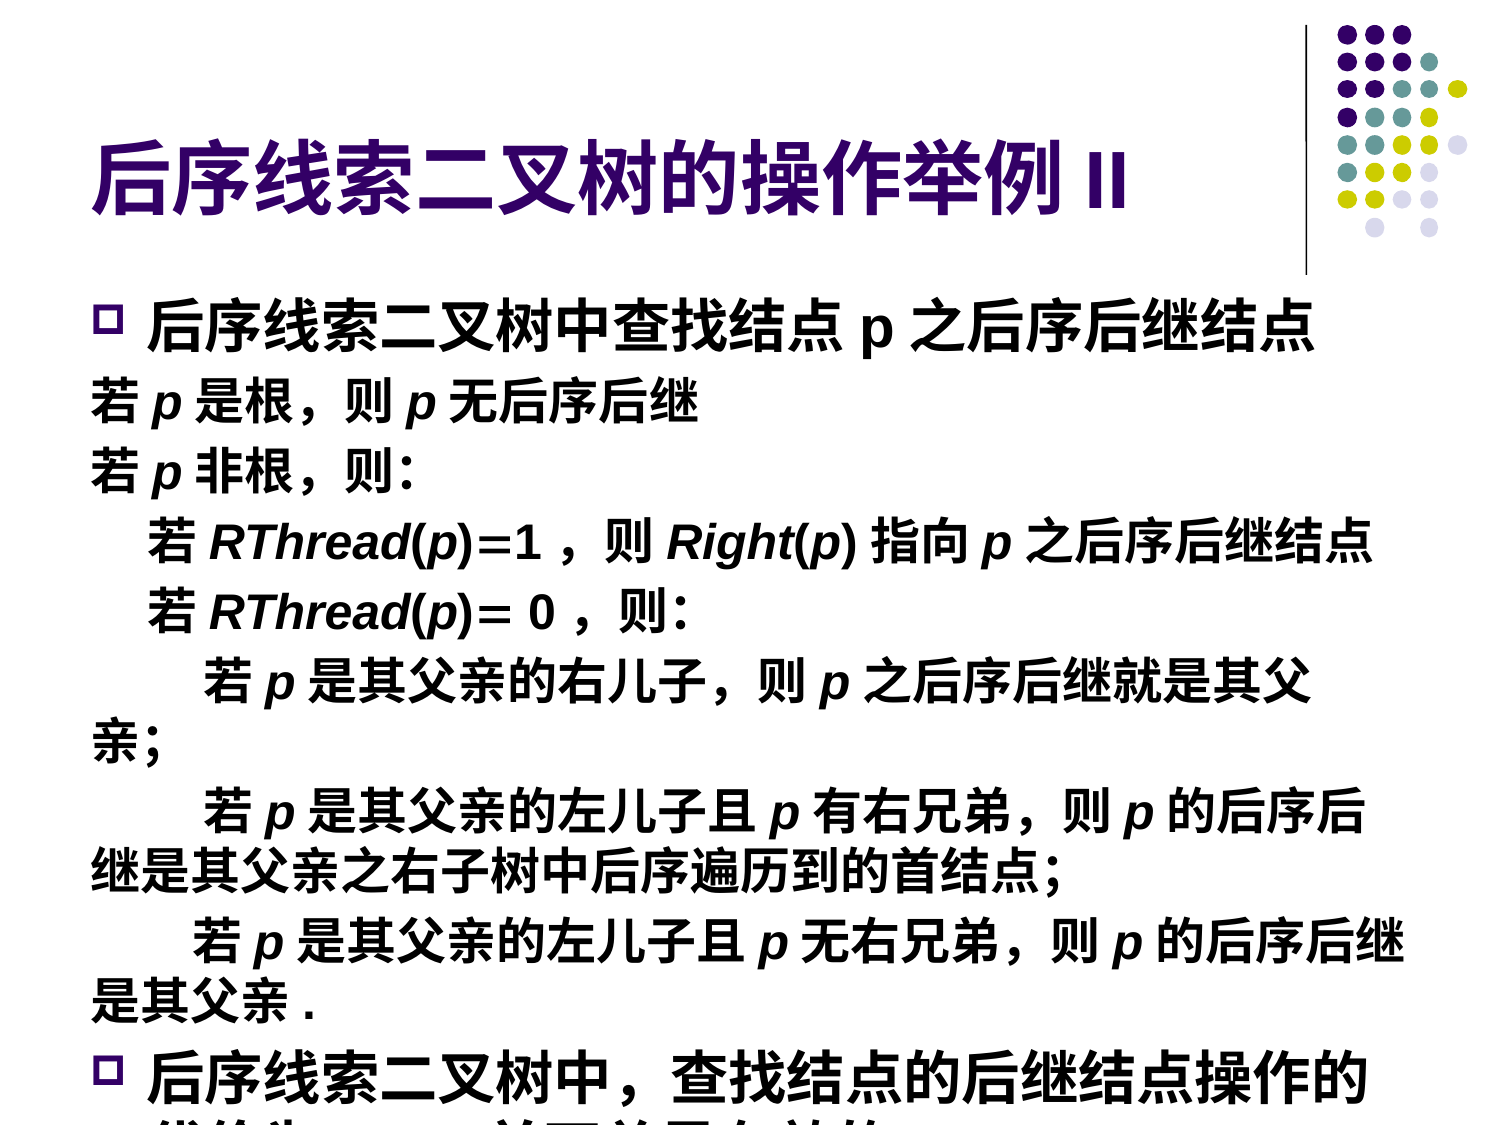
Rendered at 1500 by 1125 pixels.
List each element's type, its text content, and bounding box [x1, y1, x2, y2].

title 后序线索二叉树的操作举例II [75, 20, 1313, 233]
list 后序线索二叉树中查找结点p之后序后继结点 若p是根，则p无后序后继 若p非根，则： 若RThread(p)1，则Right(p)指向p之后序后继结点 若RThread(p) 0，则： 若p是其父亲的右儿子，则p之后序后继就是其父亲； 若p是其父亲的左儿子且p有右兄弟，则p的后序后继是其父亲之右子树中后序遍历到的首结点； 若p是其父亲的左儿子且p无右兄弟，则p的后序后继是其父亲. 后序线索二叉树中，查找结点的后继结点操作的代价为O(n),并不总是有效的 [75, 282, 1425, 1006]
